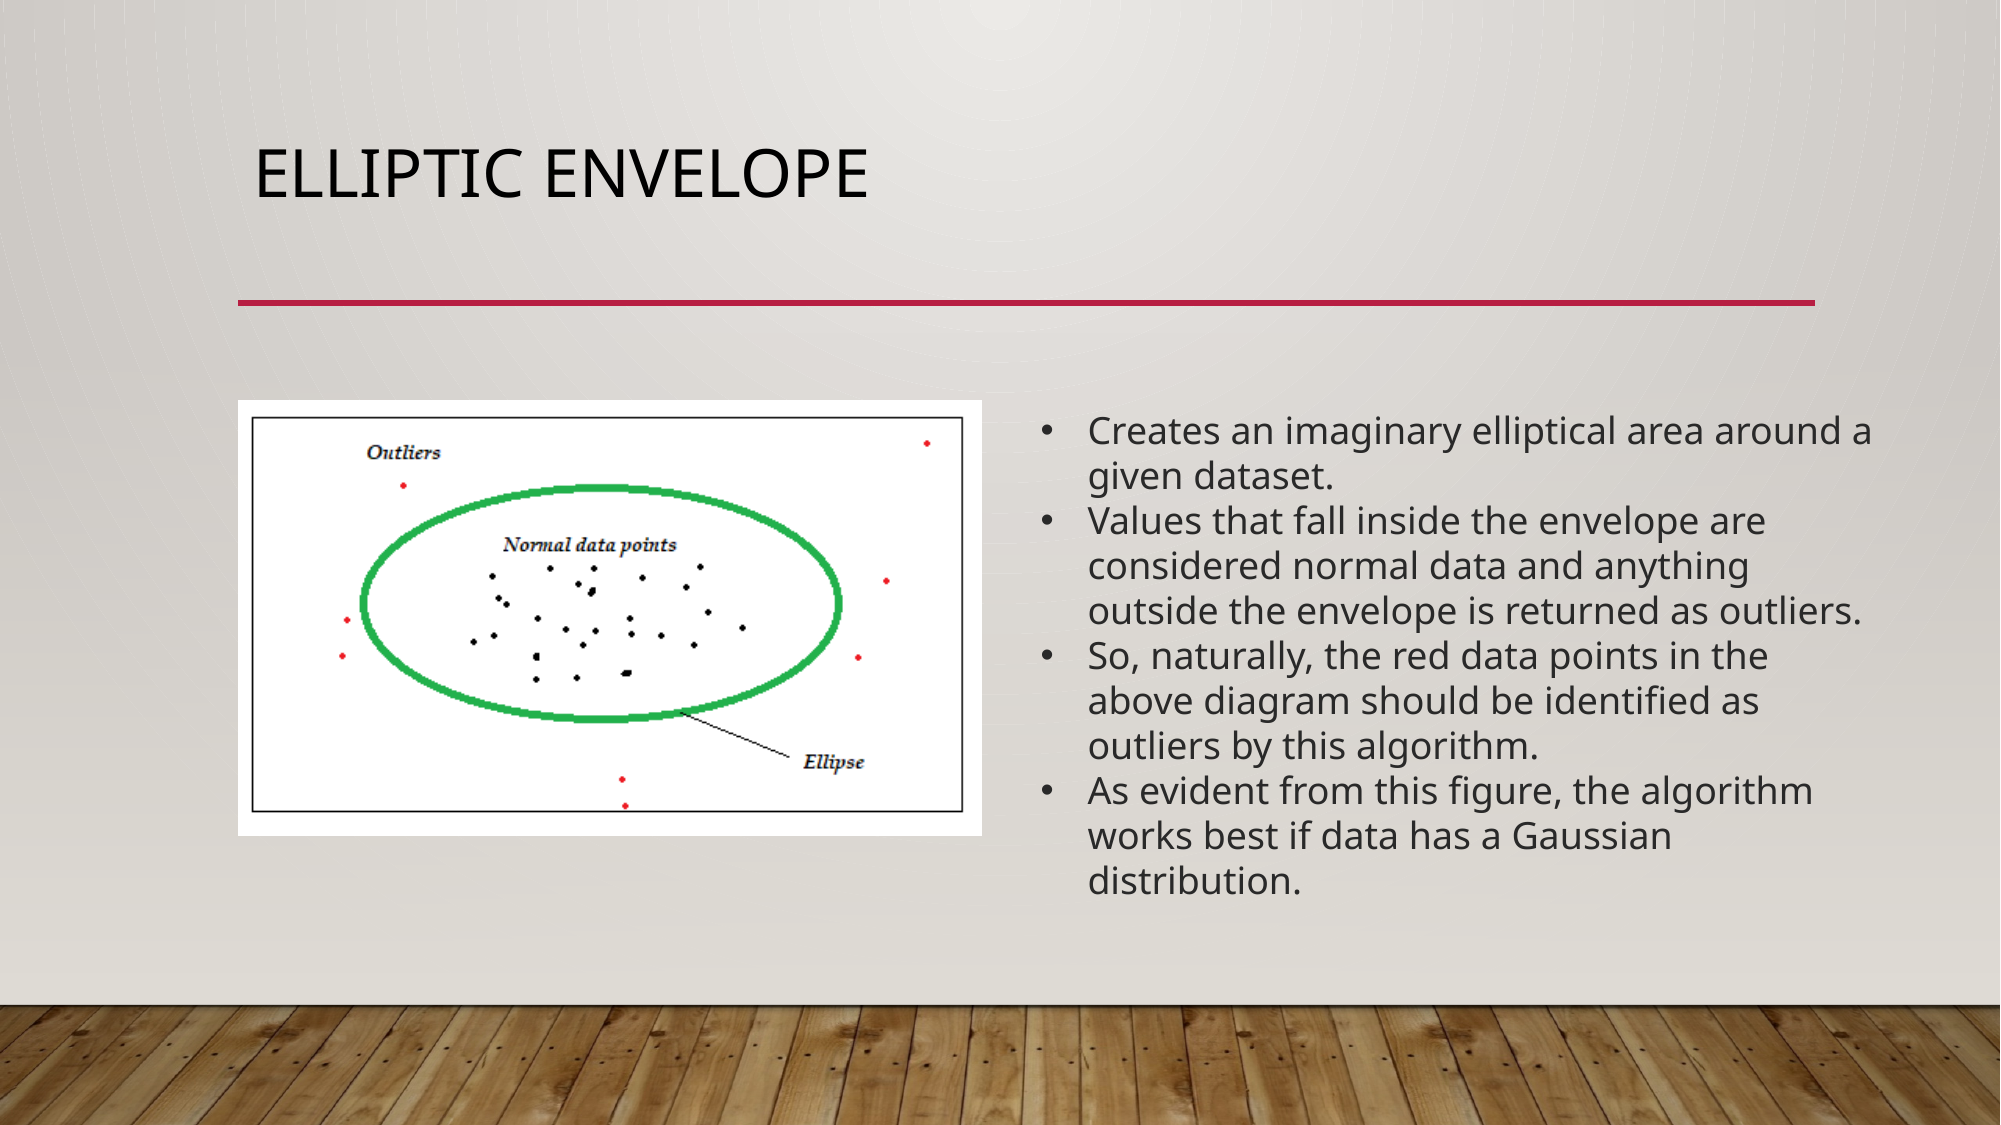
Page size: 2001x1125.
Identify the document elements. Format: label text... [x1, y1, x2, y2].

text_box Creates an imaginary elliptical area around a given dataset. Values that fall inside the envelope are considered normal data and anything outside the envelope is returned as outliers. So, naturally, the red data points in the above diagram should be identified as outliers by this algorithm. As evident from this figure, the algorithm works best if data has a Gaussian distribution. [1025, 400, 1896, 910]
picture [0, 1005, 2000, 1125]
title Ellıptıc Envelope [238, 131, 1814, 305]
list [237, 399, 982, 837]
